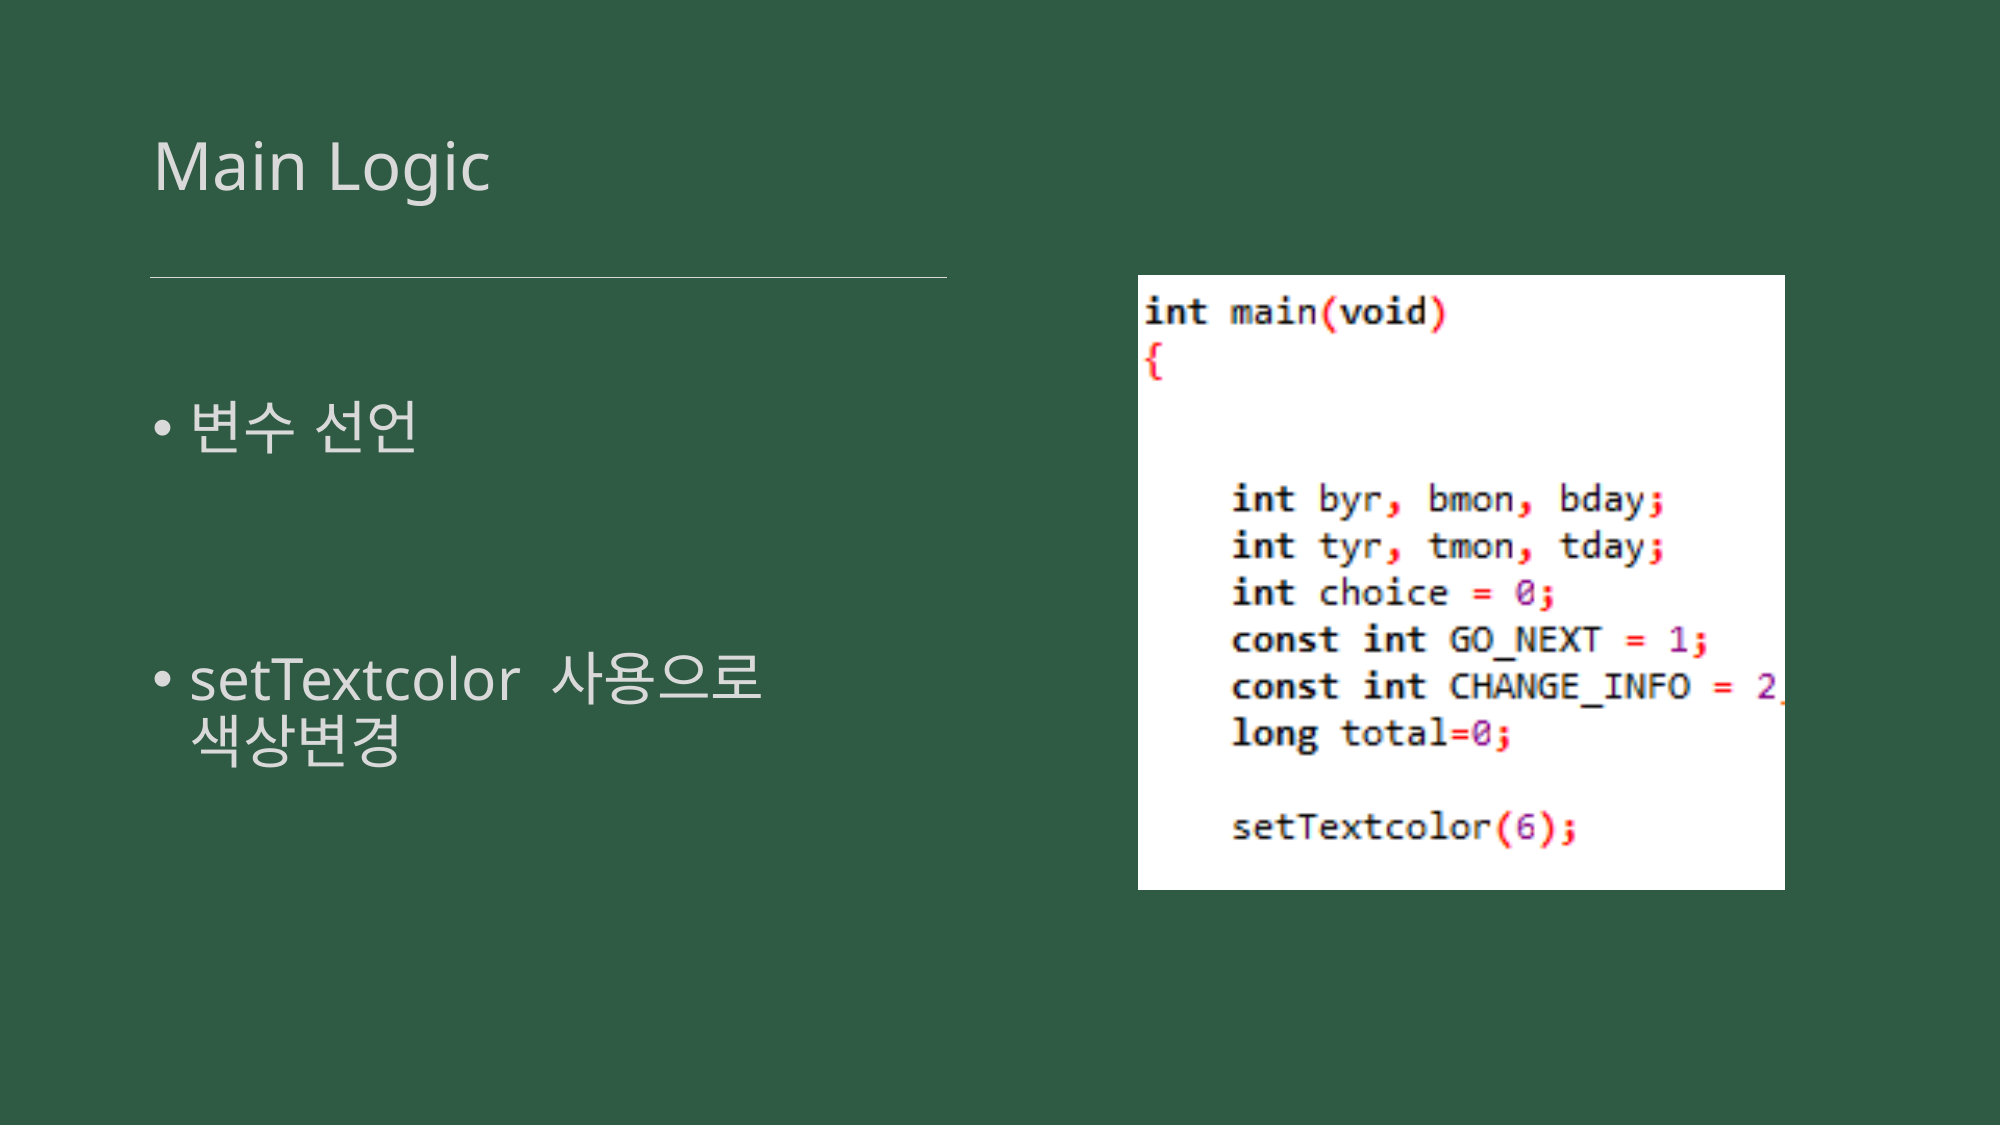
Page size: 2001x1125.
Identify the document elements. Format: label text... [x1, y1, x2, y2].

picture [1138, 275, 1785, 890]
title Main Logic [137, 59, 1863, 278]
list 변수 선언 setTextcolor 사용으로 색상변경 [137, 391, 1000, 1086]
